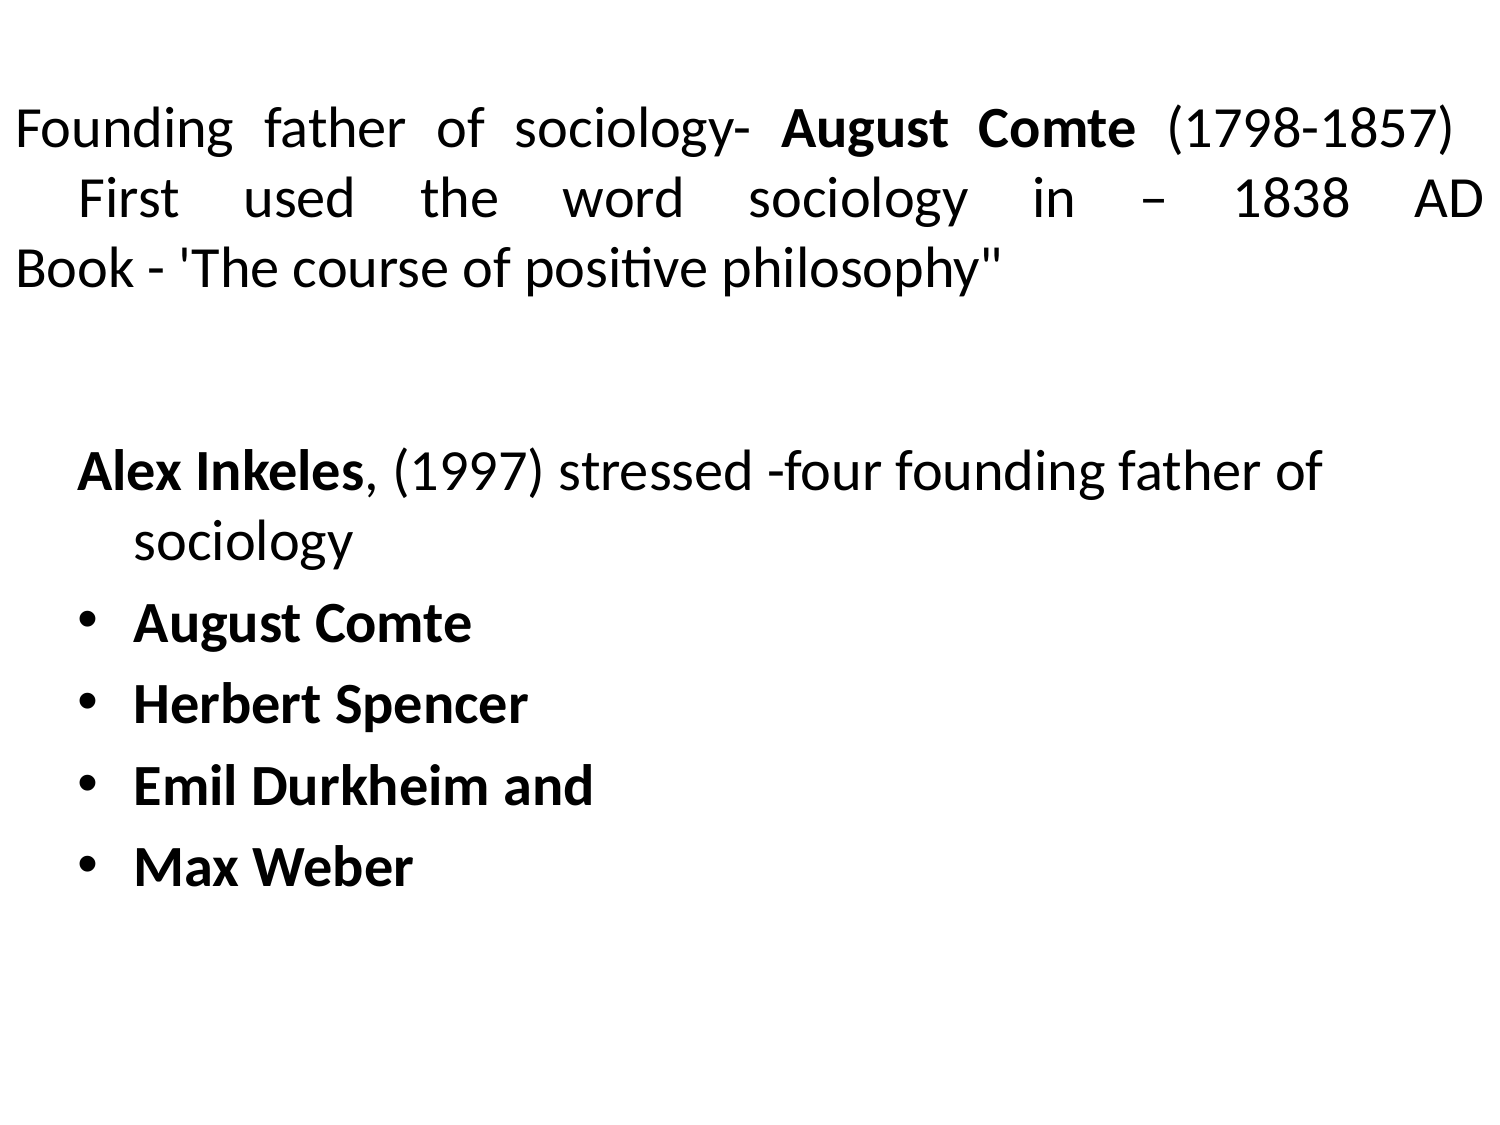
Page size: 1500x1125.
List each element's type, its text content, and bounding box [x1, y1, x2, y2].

title Founding father of sociology- August Comte (1798-1857) First used the word sociology in – 1838 AD Book - 'The course of positive philosophy" [0, 0, 1500, 388]
list Alex Inkeles, (1997) stressed -four founding father of sociology August Comte Herbert Spencer Emil Durkheim and Max Weber [62, 425, 1425, 1005]
